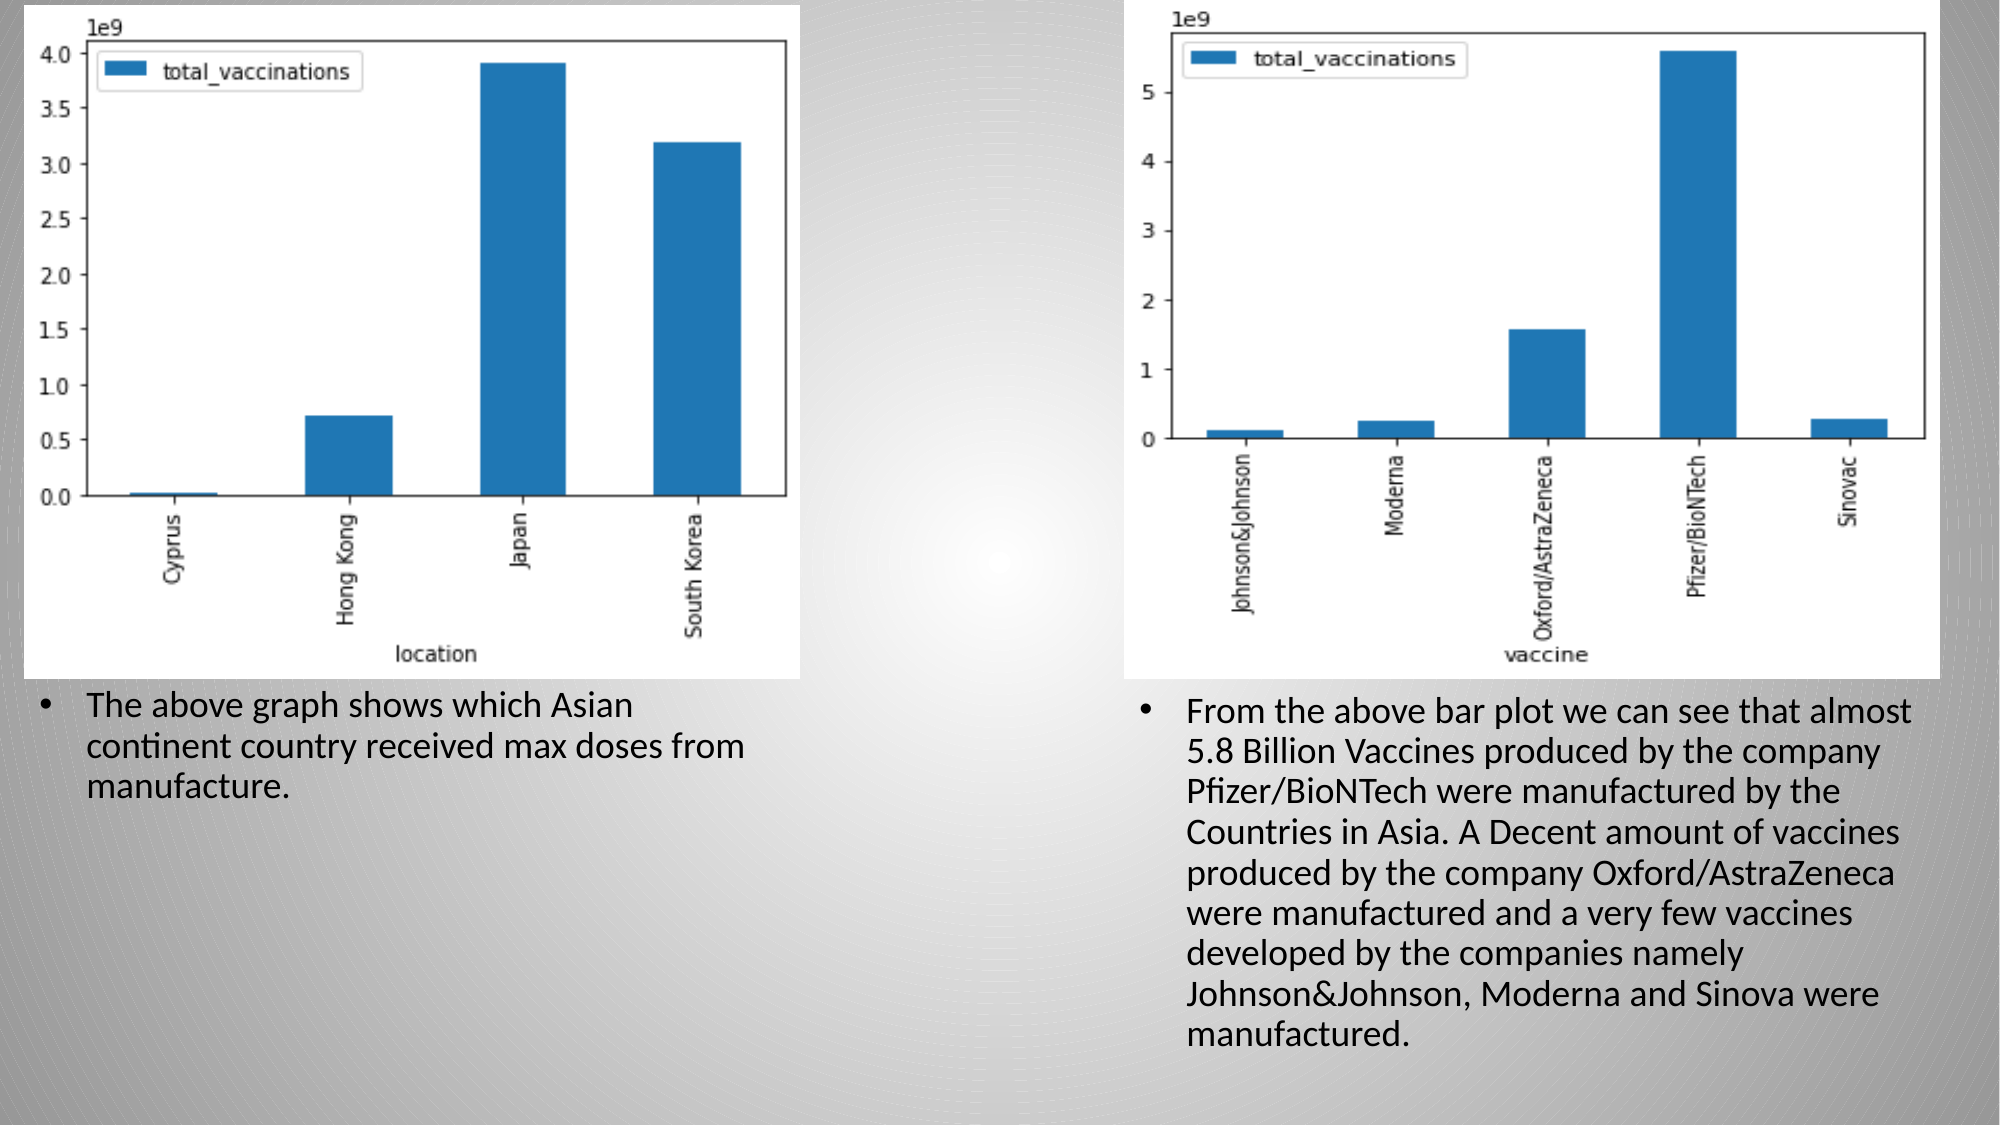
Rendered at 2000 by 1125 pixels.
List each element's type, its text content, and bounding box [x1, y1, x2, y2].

picture [24, 5, 800, 679]
picture [1124, 0, 1941, 679]
text_box From the above bar plot we can see that almost 5.8 Billion Vaccines produced by the company Pfizer/BioNTech were manufactured by the Countries in Asia. A Decent amount of vaccines produced by the company Oxford/AstraZeneca were manufactured and a very few vaccines developed by the companies namely Johnson&Johnson, Moderna and Sinova were manufactured. [1124, 683, 1940, 1117]
text_box The above graph shows which Asian continent country received max doses from manufacture. [24, 679, 800, 869]
